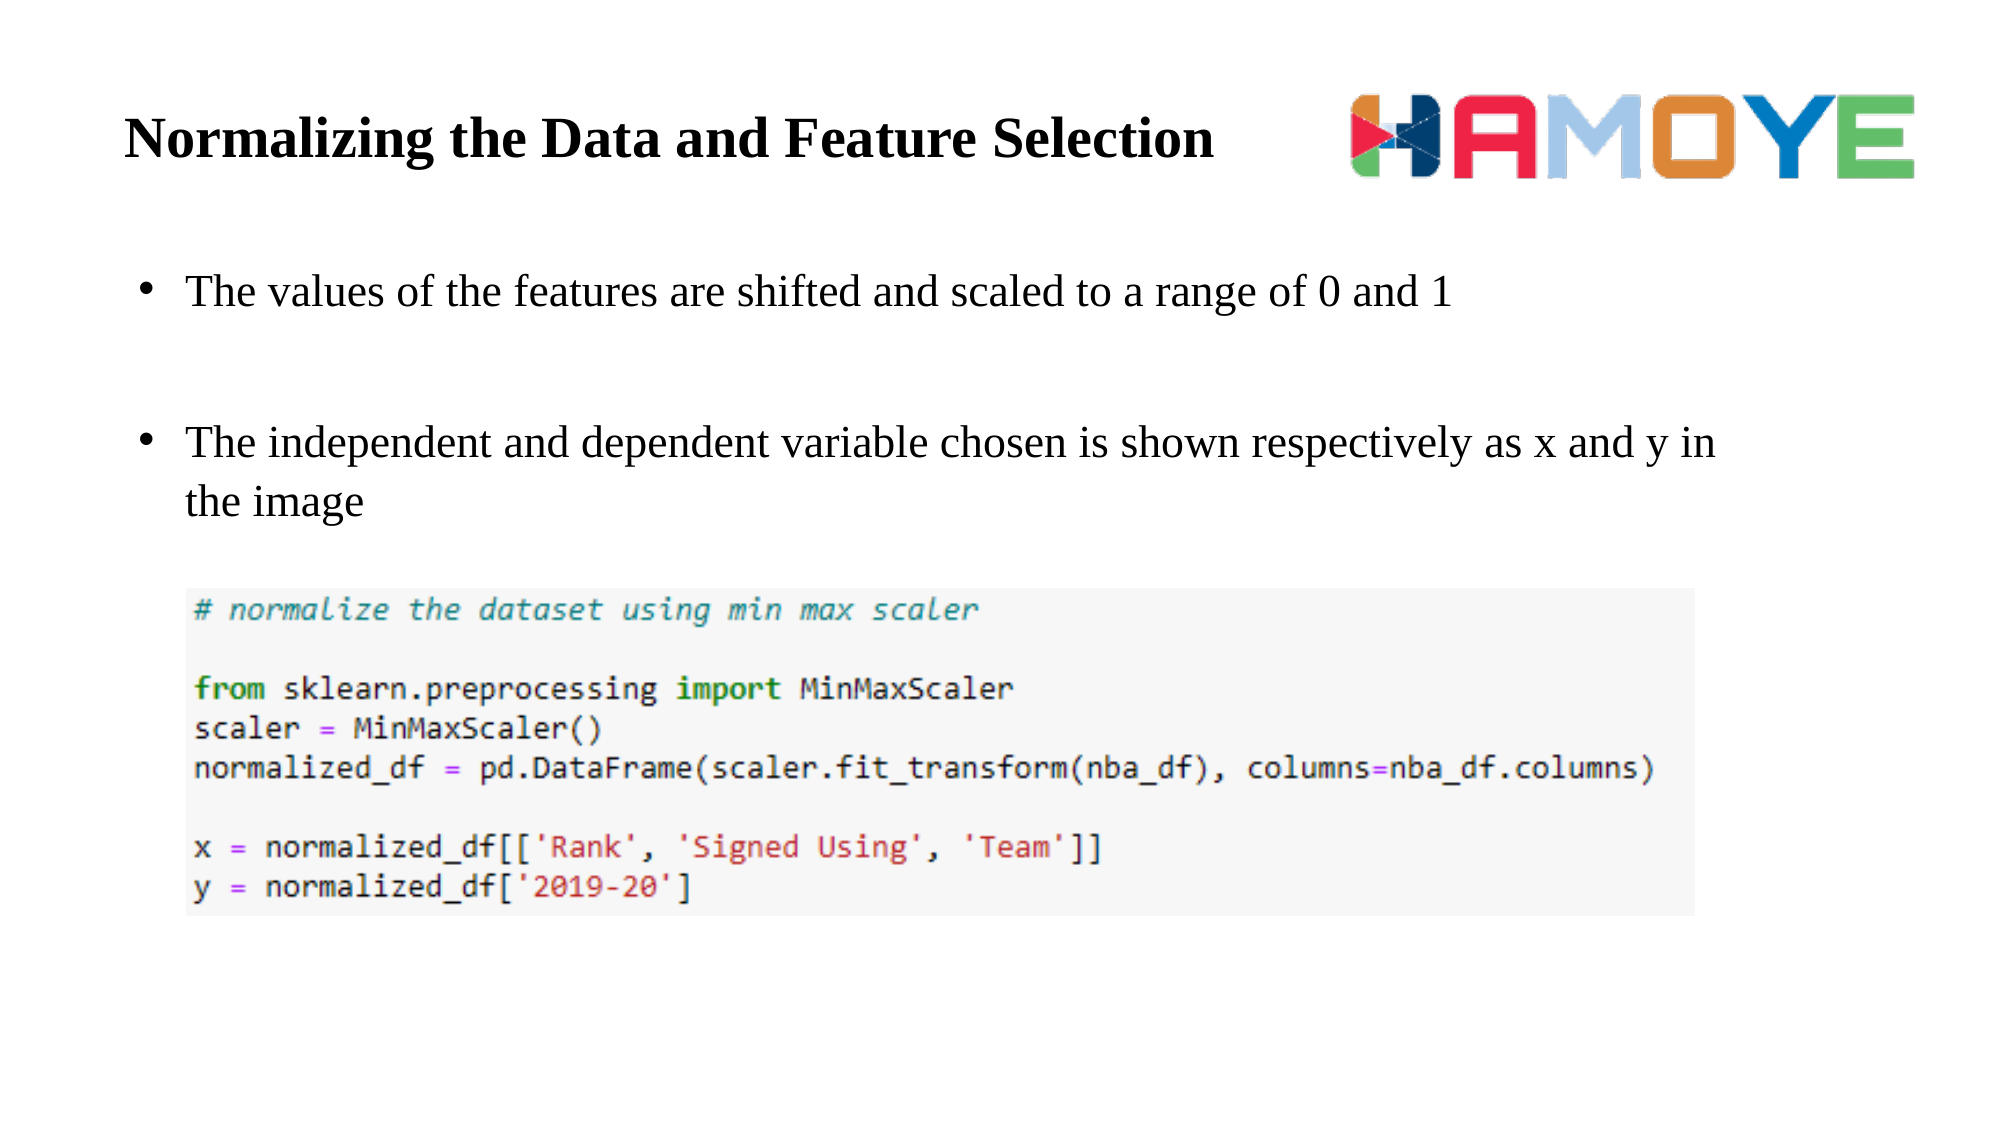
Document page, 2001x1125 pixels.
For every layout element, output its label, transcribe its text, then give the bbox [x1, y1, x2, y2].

picture [186, 588, 1696, 916]
text_box Normalizing the Data and Feature Selection [109, 91, 1303, 177]
picture [1308, 12, 1983, 235]
text_box The values of the features are shifted and scaled to a range of 0 and 1 The independent and dependent variable chosen is shown respectively as x and y in the image [123, 249, 1740, 533]
